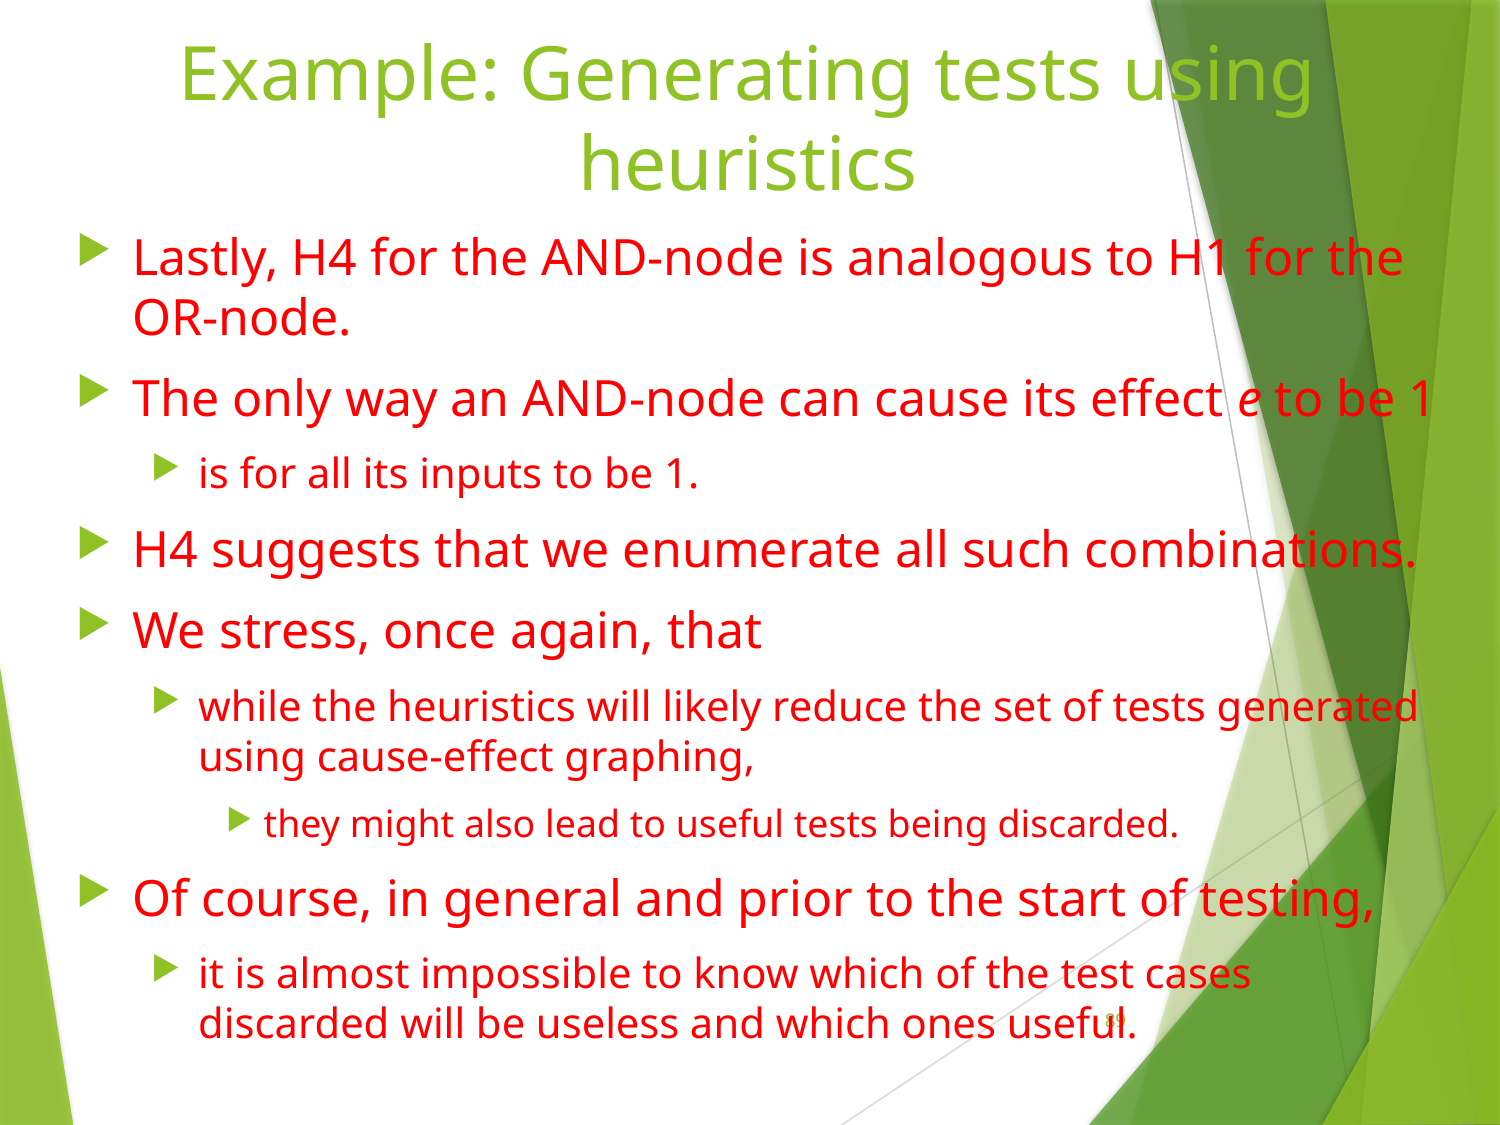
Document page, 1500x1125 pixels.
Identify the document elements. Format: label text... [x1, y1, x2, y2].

title Example: Generating tests using heuristics [18, 17, 1477, 236]
slide_number 89 [1057, 991, 1142, 1051]
list Lastly, H4 for the AND-node is analogous to H1 for the OR-node. The only way an AND-node can cause its effect e to be 1 is for all its inputs to be 1. H4 suggests that we enumerate all such combinations. We stress, once again, that while the heuristics will likely reduce the set of tests generated using cause-effect graphing, they might also lead to useful tests being discarded. Of course, in general and prior to the start of testing, it is almost impossible to know which of the test cases discarded will be useless and which ones useful. [61, 217, 1460, 1084]
